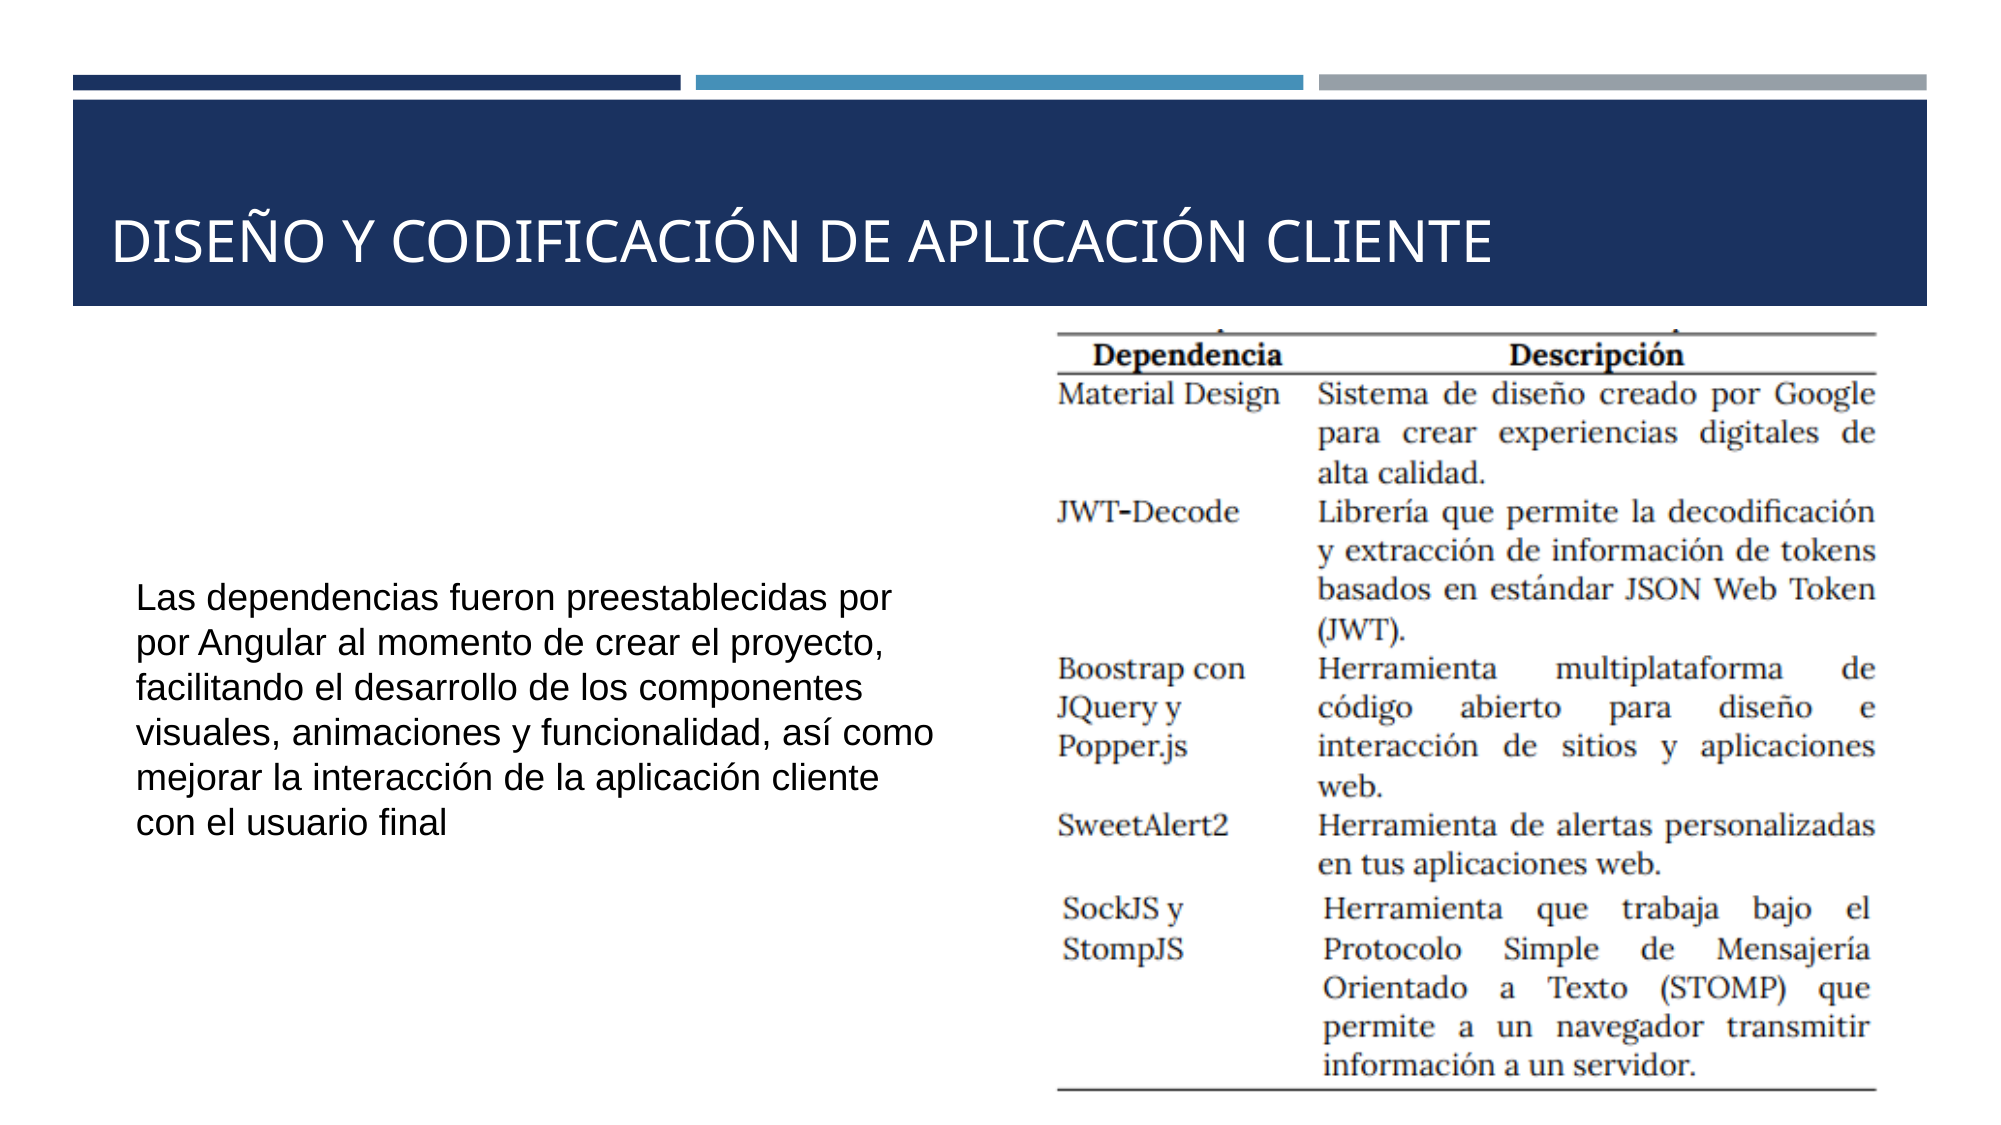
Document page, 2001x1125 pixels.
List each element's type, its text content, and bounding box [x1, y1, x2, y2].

picture [1054, 329, 1887, 1104]
title DISEÑO Y CODIFICACIÓN DE APLICACIÓN CLIENTE [95, 119, 1905, 282]
text_box Las dependencias fueron preestablecidas por por Angular al momento de crear el proyecto, facilitando el desarrollo de los componentes visuales, animaciones y funcionalidad, así como mejorar la interacción de la aplicación cliente con el usuario final [120, 558, 953, 859]
